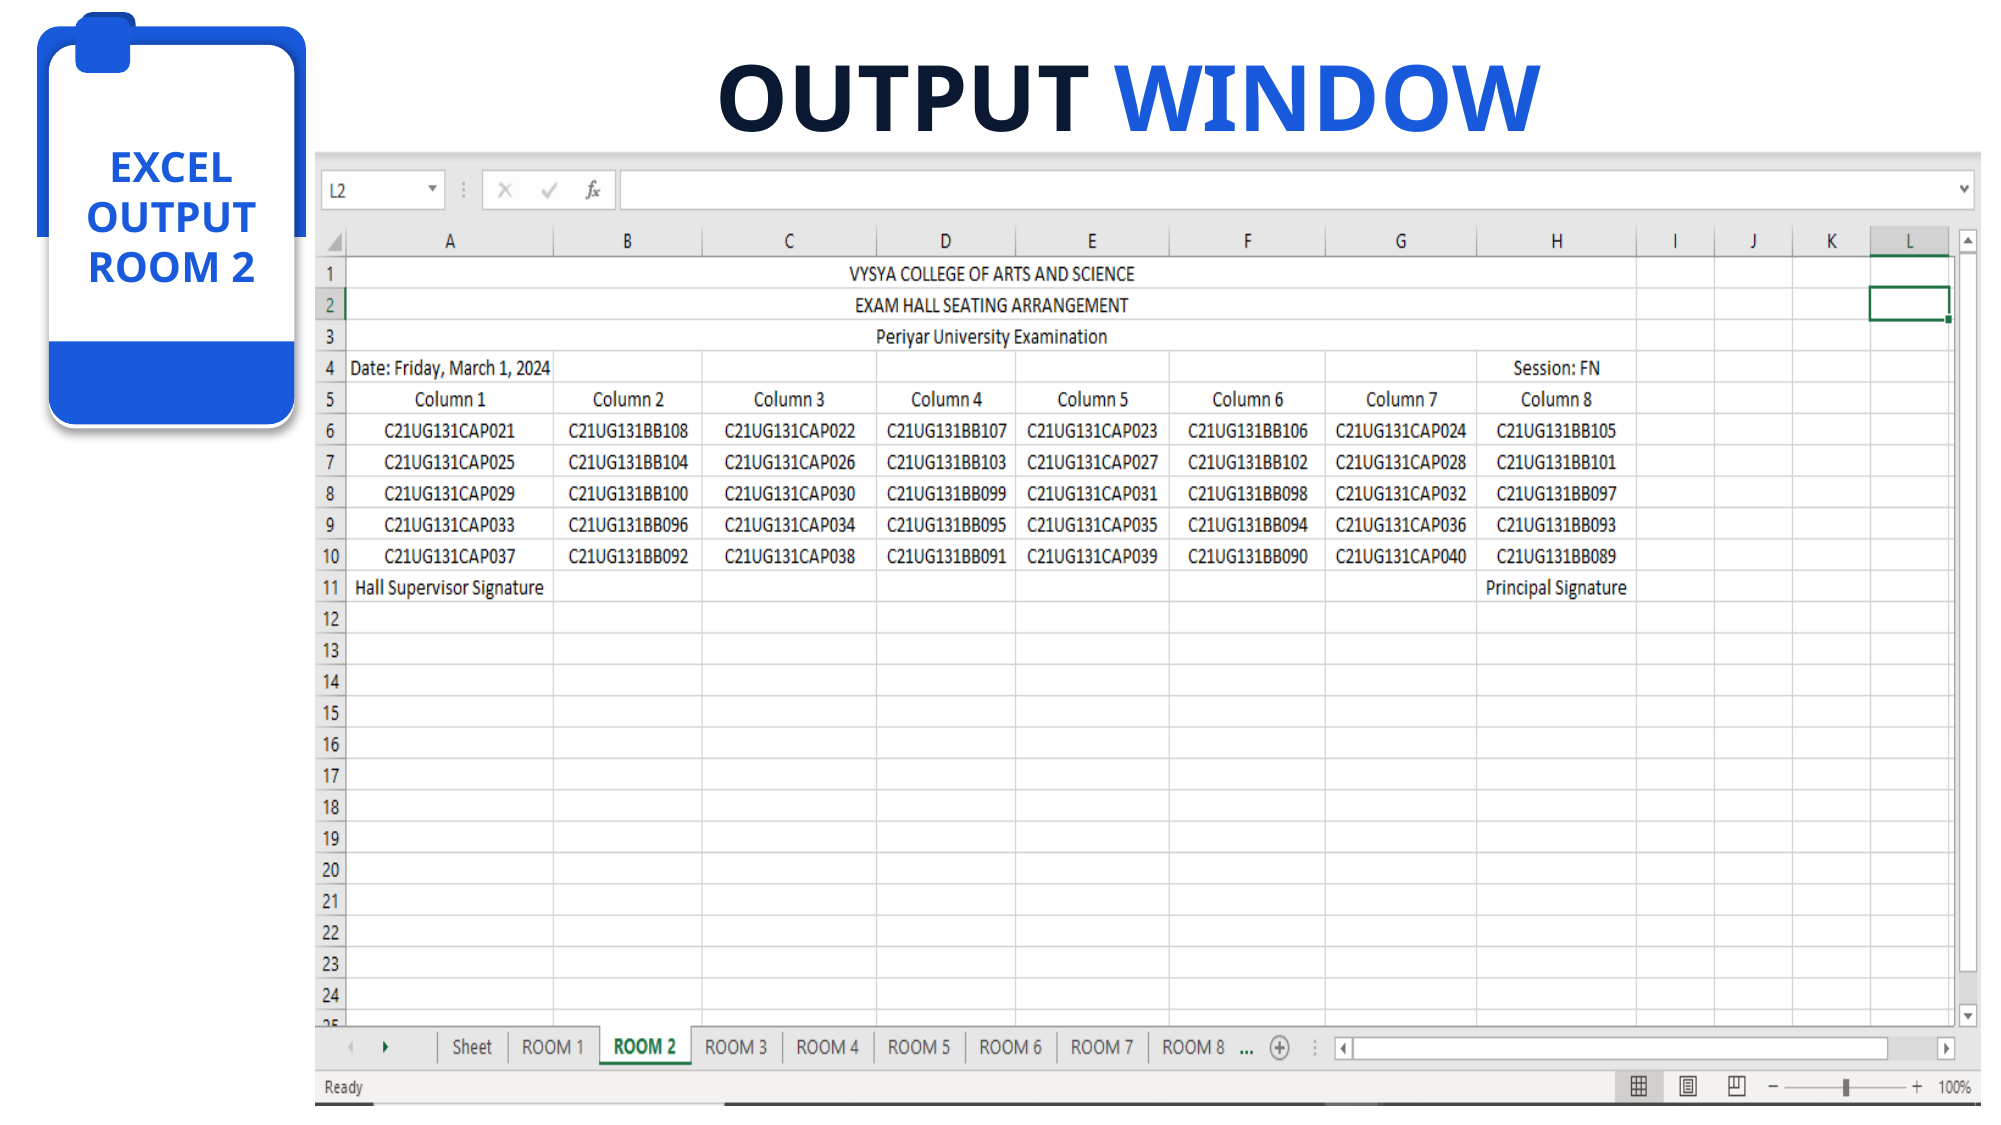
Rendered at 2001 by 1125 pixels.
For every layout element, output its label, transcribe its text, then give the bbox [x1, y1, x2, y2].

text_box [36, 11, 307, 429]
text_box OUTPUT WINDOW [546, 32, 1712, 151]
picture [315, 151, 1981, 1106]
